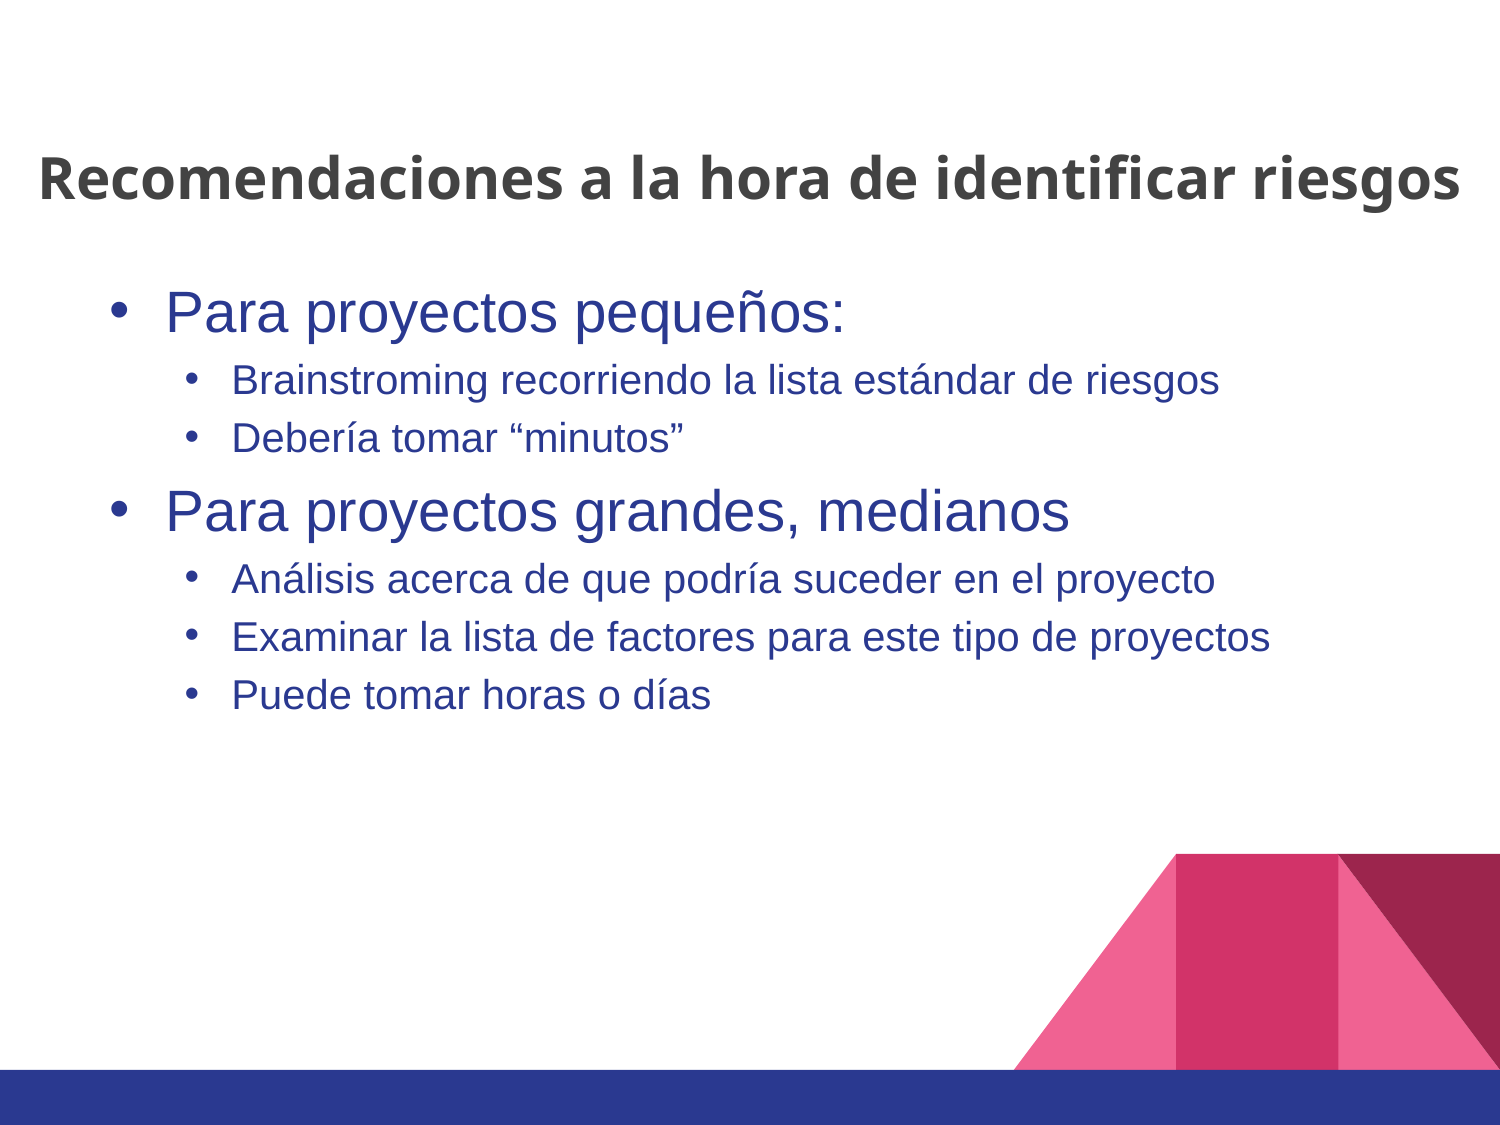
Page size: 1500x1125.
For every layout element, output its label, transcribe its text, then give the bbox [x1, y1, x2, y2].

title Recomendaciones a la hora de identificar riesgos [0, 101, 1500, 250]
list Para proyectos pequeños: Brainstroming recorriendo la lista estándar de riesgos Debería tomar “minutos” Para proyectos grandes, medianos Análisis acerca de que podría suceder en el proyecto Examinar la lista de factores para este tipo de proyectos Puede tomar horas o días [94, 267, 1459, 1071]
